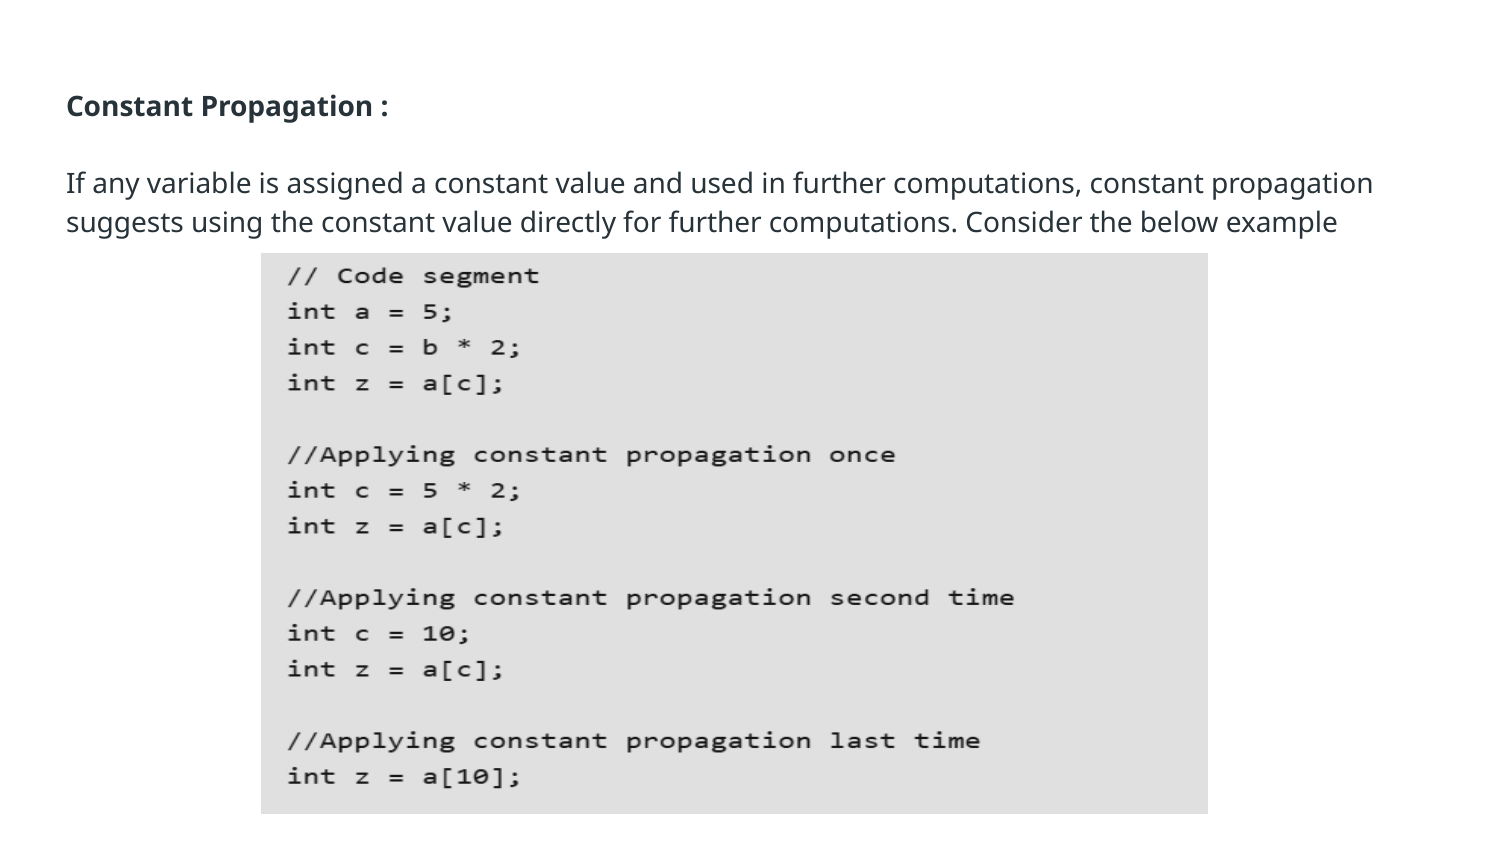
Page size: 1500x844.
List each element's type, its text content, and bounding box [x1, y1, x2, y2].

title Constant Propagation : [51, 72, 1449, 145]
list If any variable is assigned a constant value and used in further computations, constant propagation suggests using the constant value directly for further computations. Consider the below example [51, 145, 1449, 750]
picture [261, 253, 1209, 815]
